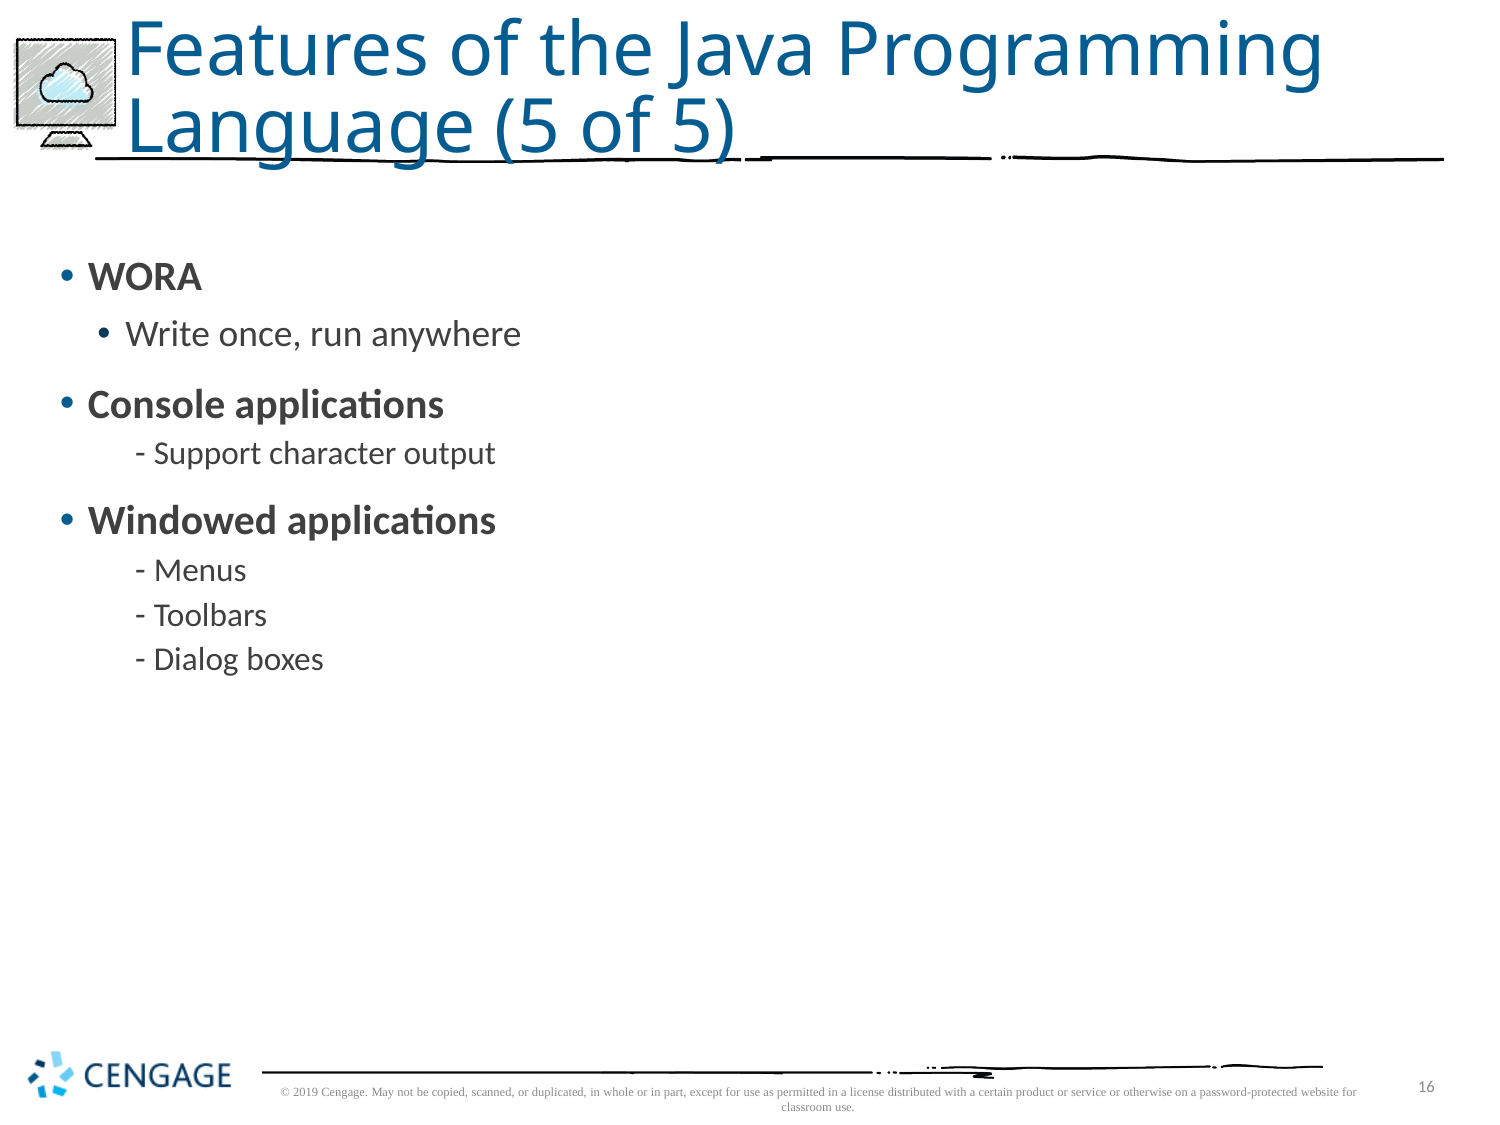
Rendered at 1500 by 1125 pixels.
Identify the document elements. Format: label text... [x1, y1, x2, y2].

picture [262, 1064, 1323, 1079]
title Features of the Java Programming Language (5 of 5) [125, 66, 1442, 116]
footer © 2019 Cengage. May not be copied, scanned, or duplicated, in whole or in part, except for use as permitted in a license distributed with a certain product or service or otherwise on a password-protected website for classroom use. [262, 1079, 1375, 1120]
picture [13, 36, 117, 151]
picture [95, 155, 1444, 163]
picture [7, 1037, 244, 1111]
list WORA Write once, run anywhere Console applications Support character output Windowed applications Menus Toolbars Dialog boxes [59, 252, 1441, 689]
